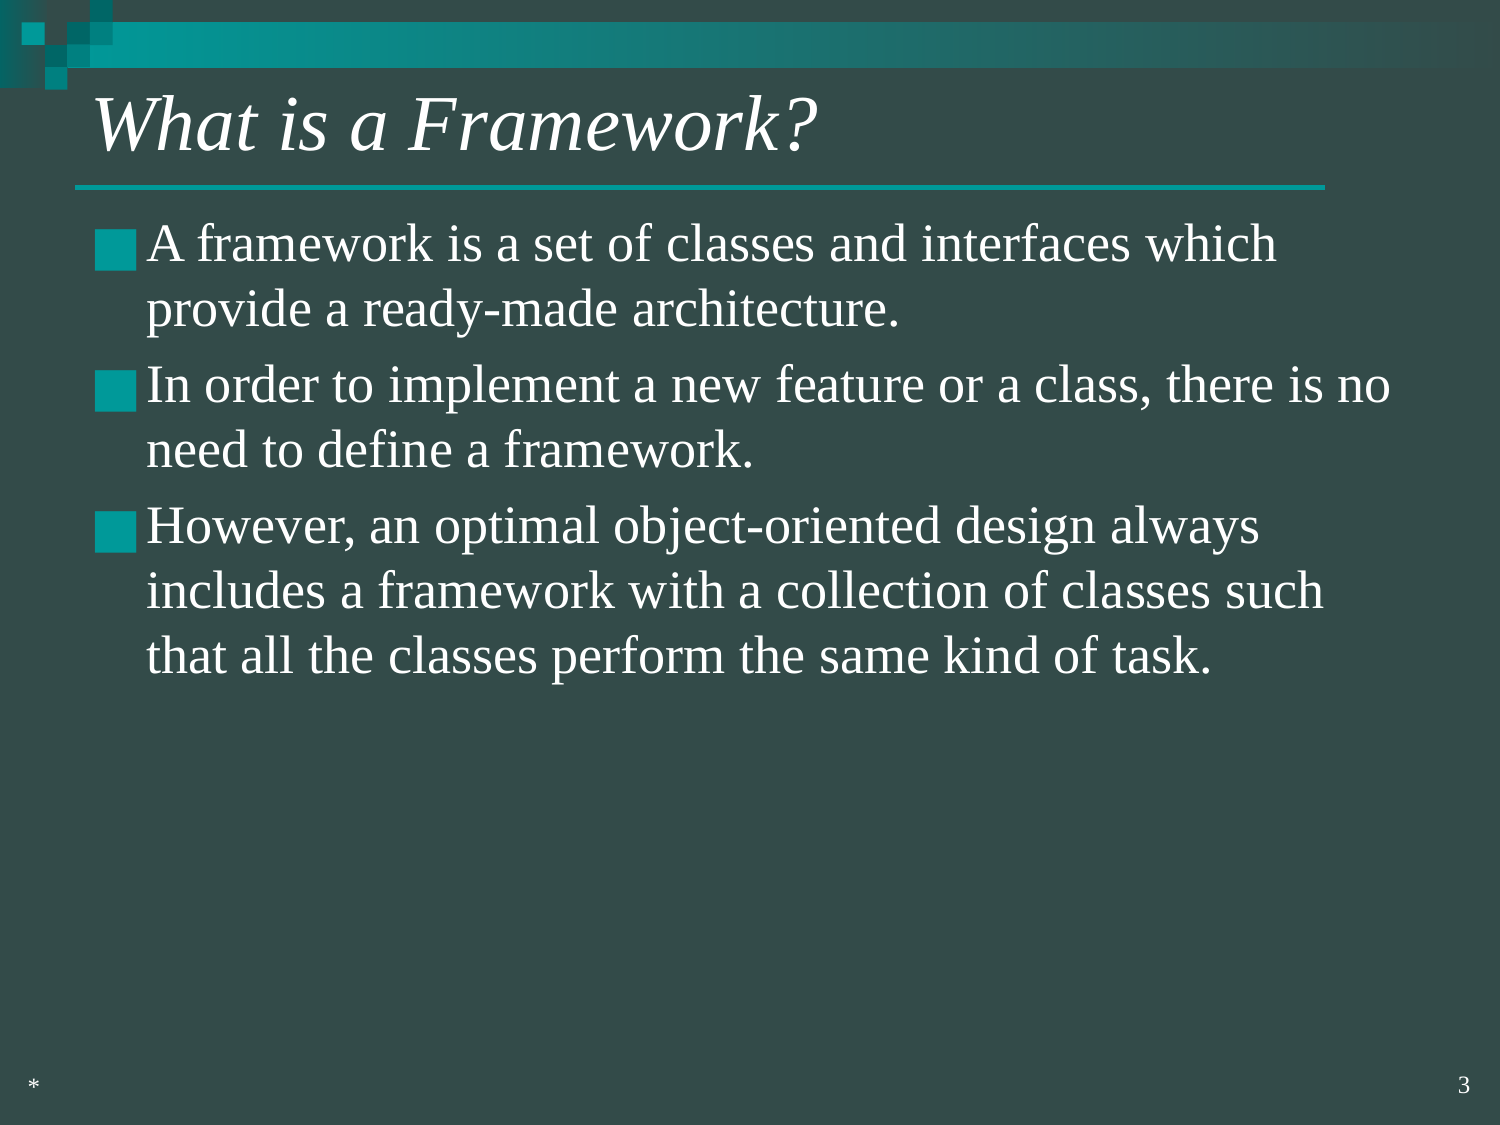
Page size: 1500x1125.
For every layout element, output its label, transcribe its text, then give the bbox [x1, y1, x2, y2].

list A framework is a set of classes and interfaces which provide a ready-made architecture. In order to implement a new feature or a class, there is no need to define a framework. However, an optimal object-oriented design always includes a framework with a collection of classes such that all the classes perform the same kind of task. [75, 200, 1425, 1038]
text_box ‹#› [1135, 1056, 1486, 1107]
title What is a Framework? [75, 37, 1425, 200]
